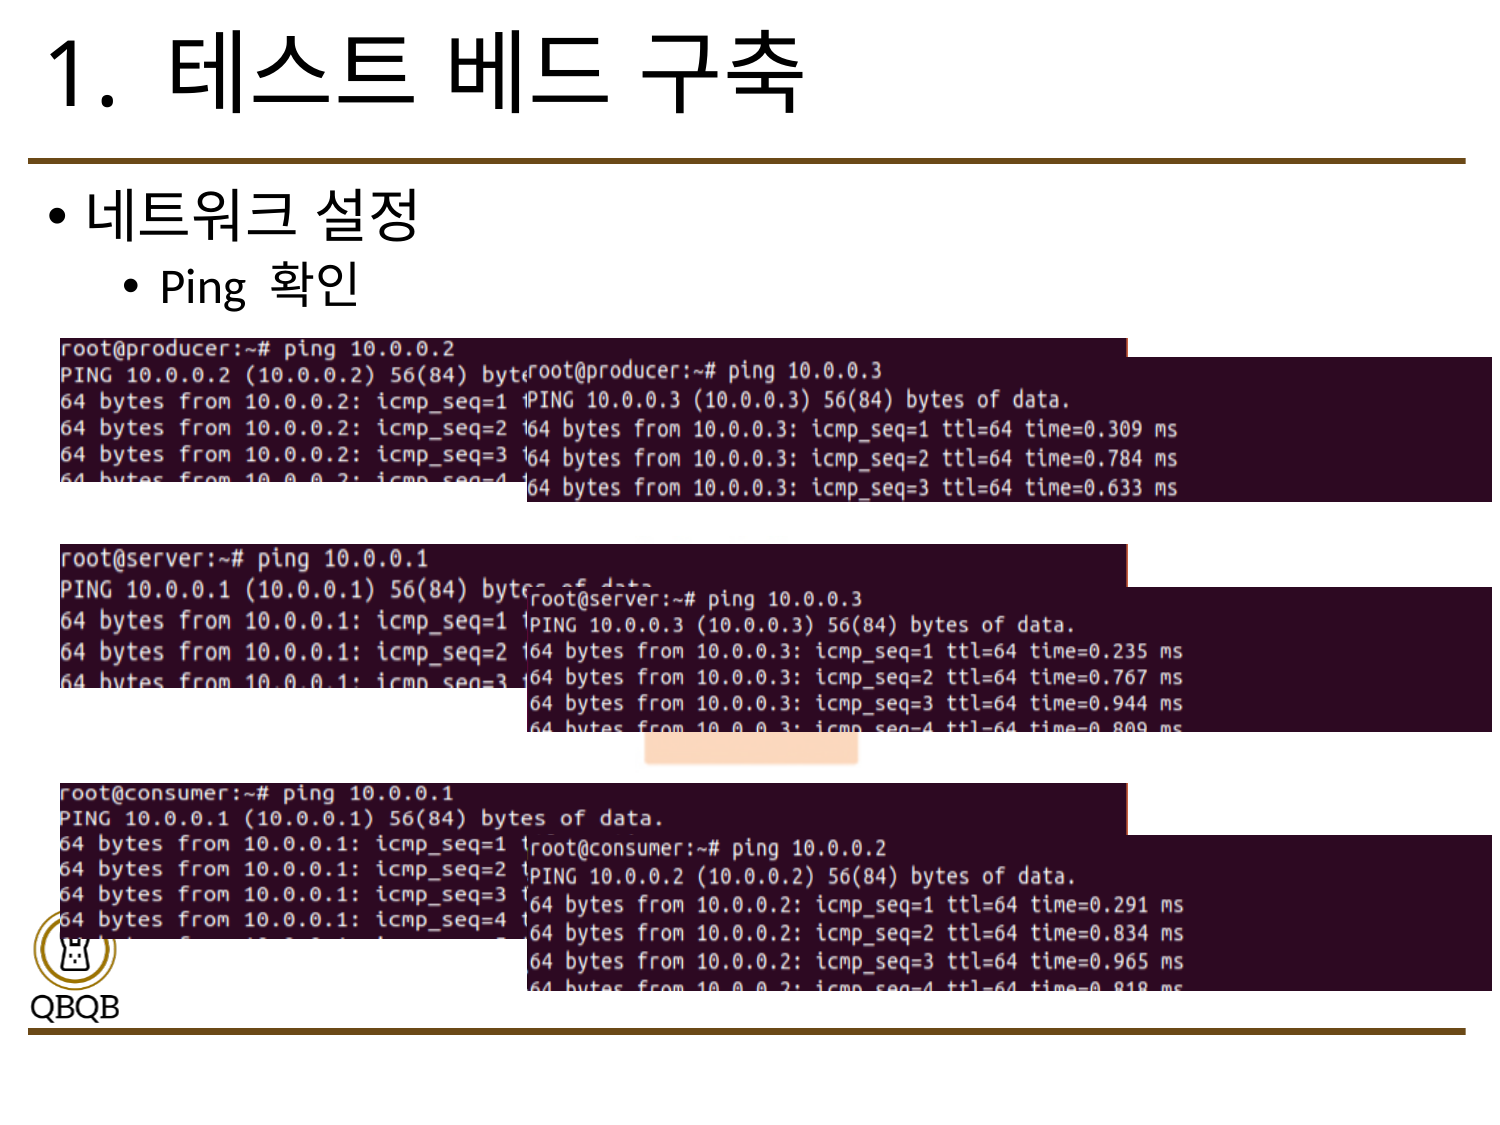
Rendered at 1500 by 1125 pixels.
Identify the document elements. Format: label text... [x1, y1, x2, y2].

picture [59, 783, 1492, 991]
list 네트워크 설정 Ping 확인 [32, 179, 1464, 979]
picture [0, 856, 199, 1103]
title 1. 테스트 베드 구축 [27, 6, 1228, 147]
picture [59, 544, 1492, 732]
picture [59, 338, 1492, 502]
